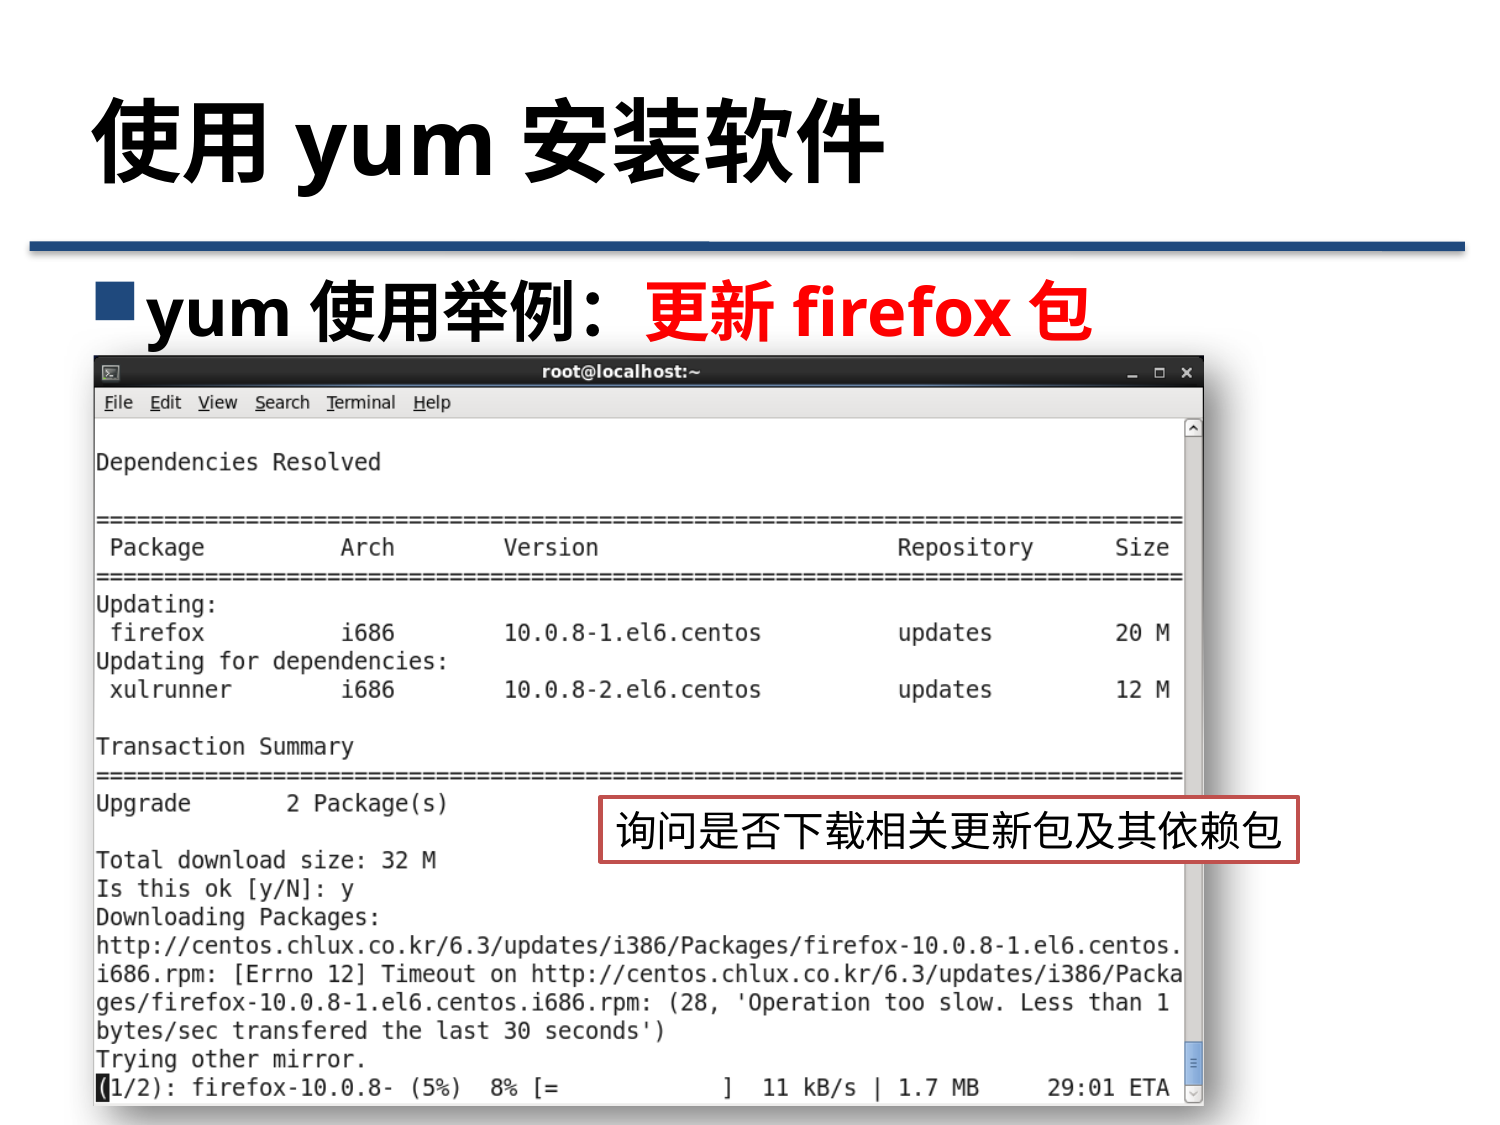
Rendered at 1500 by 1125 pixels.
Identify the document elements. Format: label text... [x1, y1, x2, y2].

title 使用yum安装软件 [74, 44, 1426, 233]
list yum使用举例：更新firefox包 [74, 262, 1426, 1006]
text_box 询问是否下载相关更新包及其依赖包 [1209, 795, 1300, 864]
picture [93, 355, 1205, 1106]
